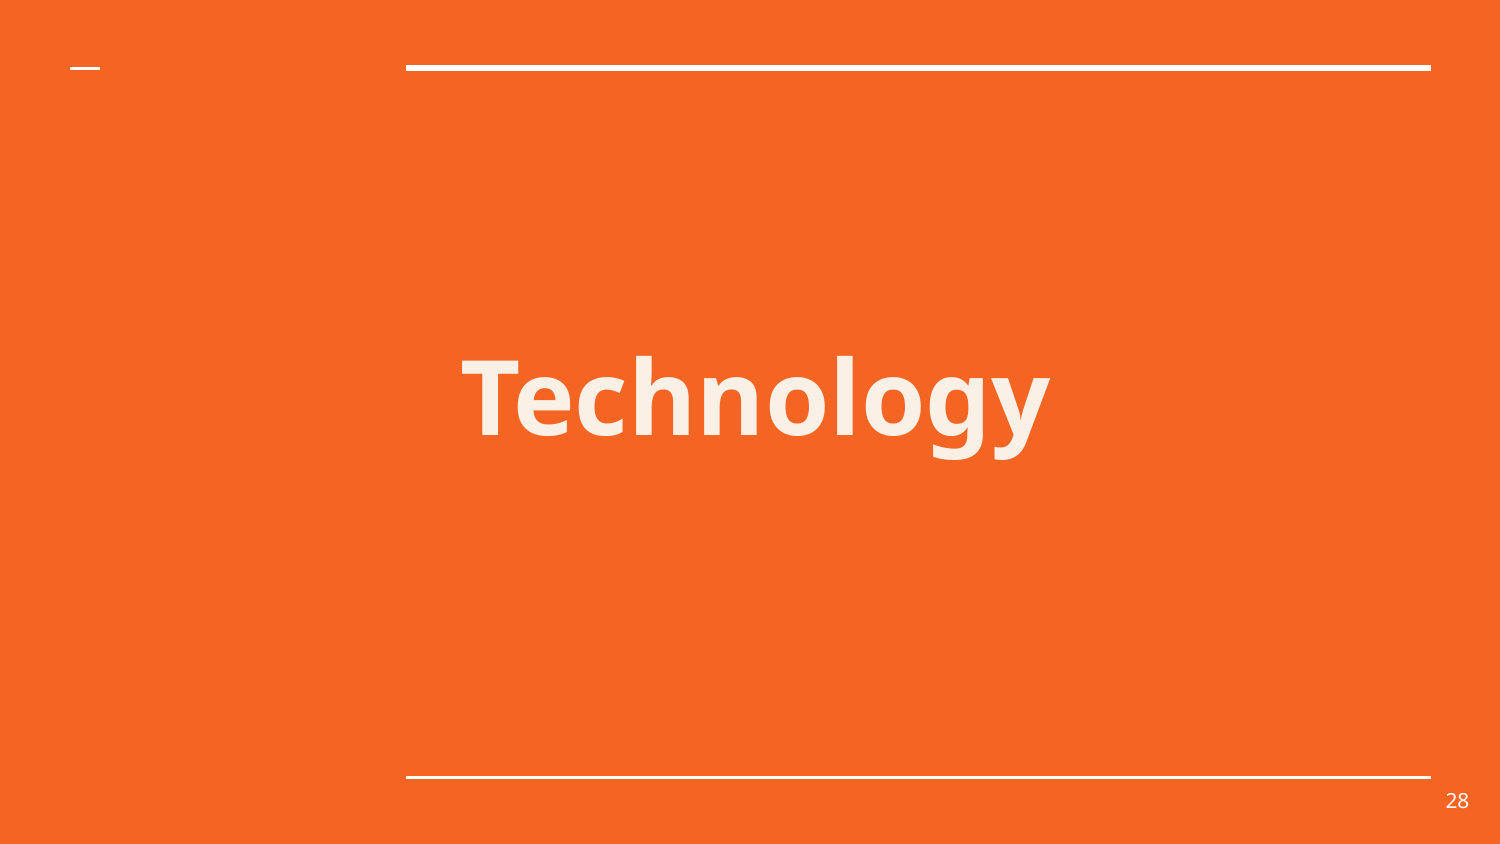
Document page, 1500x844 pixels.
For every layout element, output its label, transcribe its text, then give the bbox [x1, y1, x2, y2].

slide_number ‹#› [1394, 769, 1484, 834]
text_box Technology [445, 315, 1500, 471]
